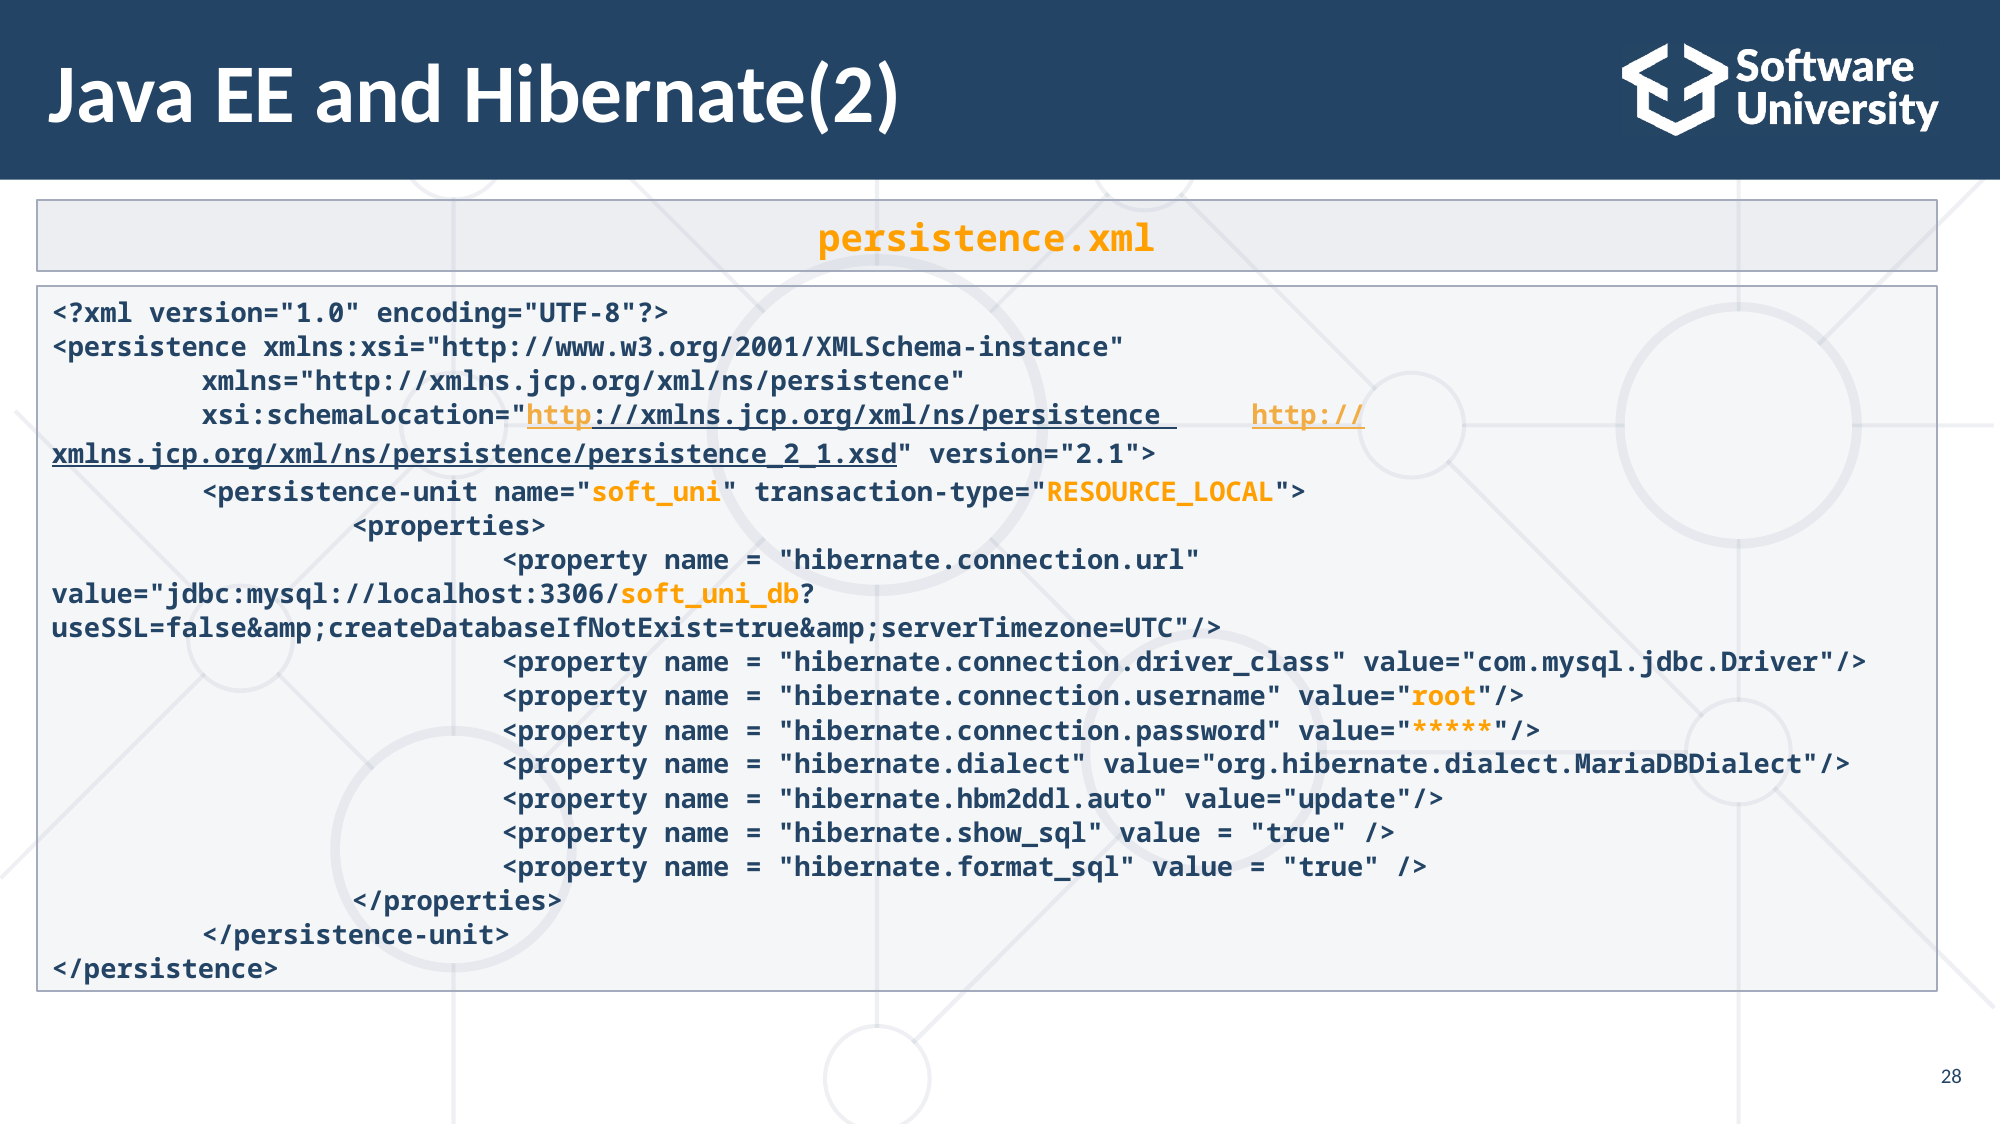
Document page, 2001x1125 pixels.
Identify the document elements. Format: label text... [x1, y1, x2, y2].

text_box persistence.xml [36, 199, 1937, 271]
slide_number 28 [1897, 1049, 1968, 1101]
picture [1622, 43, 1939, 136]
text_box <?xml version="1.0" encoding="UTF-8"?> <persistence xmlns:xsi="http://www.w3.org/2001/XMLSchema-instance" xmlns="http://xmlns.jcp.org/xml/ns/persistence" xsi:schemaLocation="http://xmlns.jcp.org/xml/ns/persistence http://xmlns.jcp.org/xml/ns/persistence/persistence_2_1.xsd" version="2.1"> <persistence-unit name="soft_uni" transaction-type="RESOURCE_LOCAL"> <properties> <property name = "hibernate.connection.url" value="jdbc:mysql://localhost:3306/soft_uni_db?useSSL=false&amp;createDatabaseIfNotExist=true&amp;serverTimezone=UTC"/> <property name = "hibernate.connection.driver_class" value="com.mysql.jdbc.Driver"/> <property name = "hibernate.connection.username" value="root"/> <property name = "hibernate.connection.password" value="*****"/> <property name = "hibernate.dialect" value="org.hibernate.dialect.MariaDBDialect"/> <property name = "hibernate.hbm2ddl.auto" value="update"/> <property name = "hibernate.show_sql" value = "true" /> <property name = "hibernate.format_sql" value = "true" /> </properties> </persistence-unit> </persistence> [36, 285, 1937, 992]
title Java EE and Hibernate(2) [31, 16, 1591, 162]
